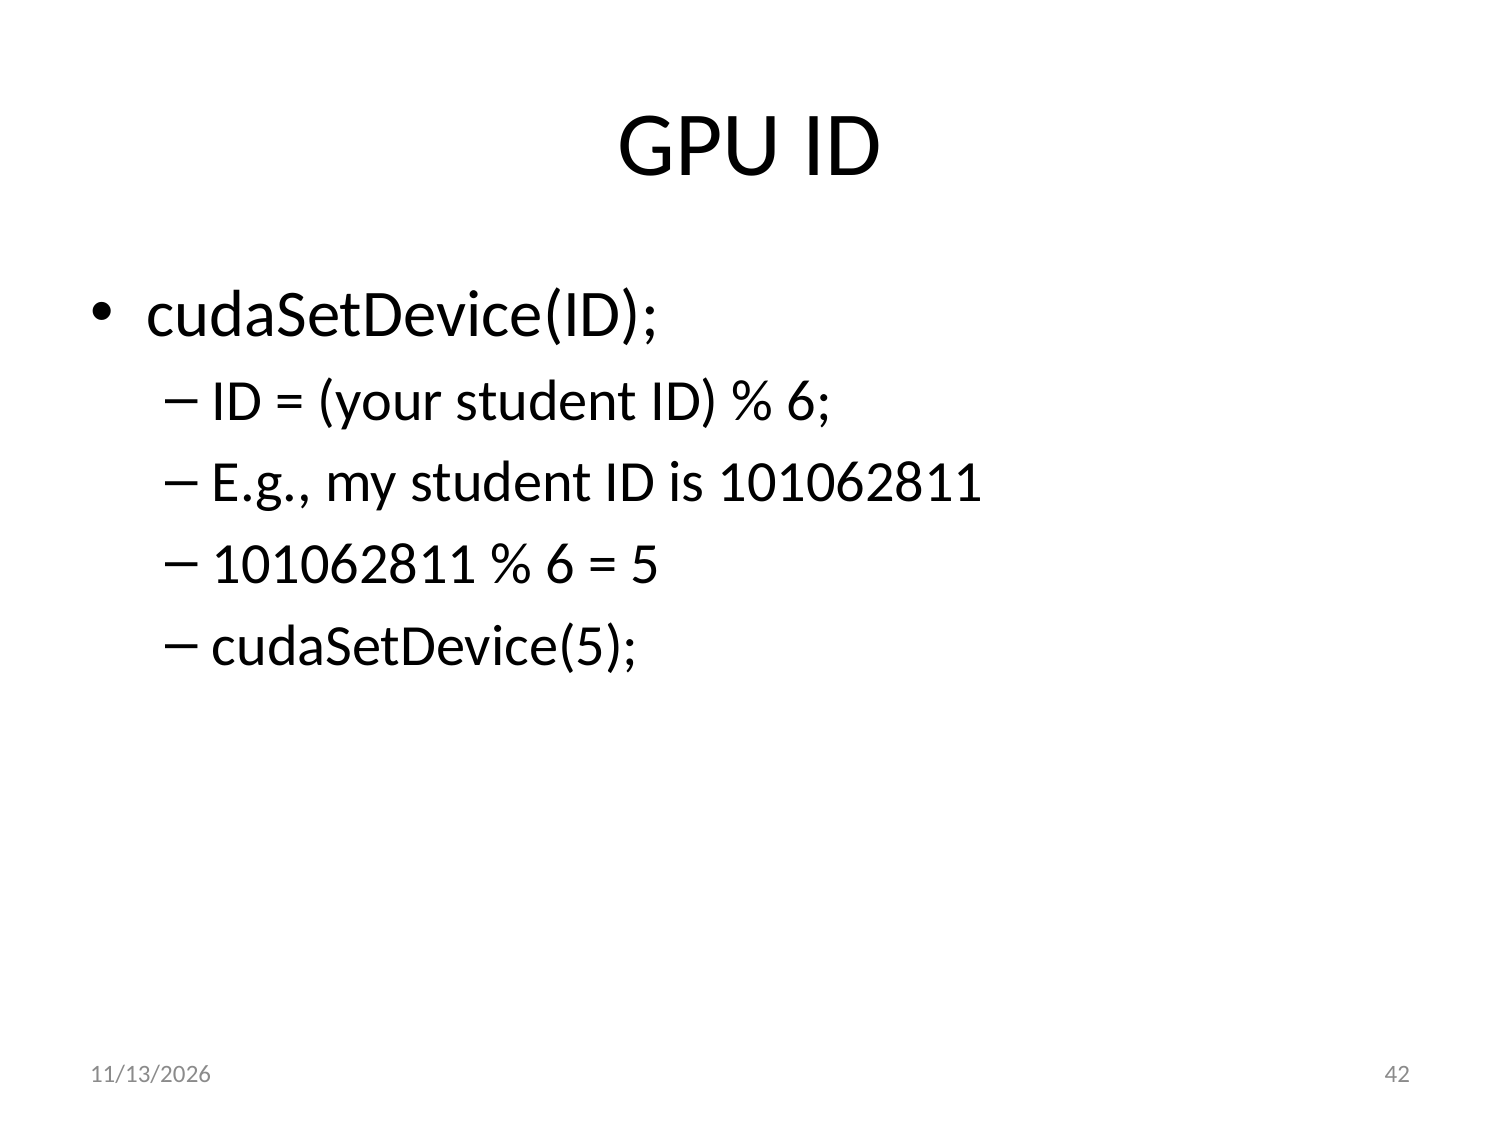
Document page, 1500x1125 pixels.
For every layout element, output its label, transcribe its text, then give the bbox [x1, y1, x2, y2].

list cudaSetDevice(ID); ID = (your student ID) % 6; E.g., my student ID is 101062811 101062811 % 6 = 5 cudaSetDevice(5); [74, 262, 1426, 1006]
title GPU ID [74, 44, 1426, 233]
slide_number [75, 1042, 425, 1103]
slide_number 42 [1074, 1042, 1425, 1103]
